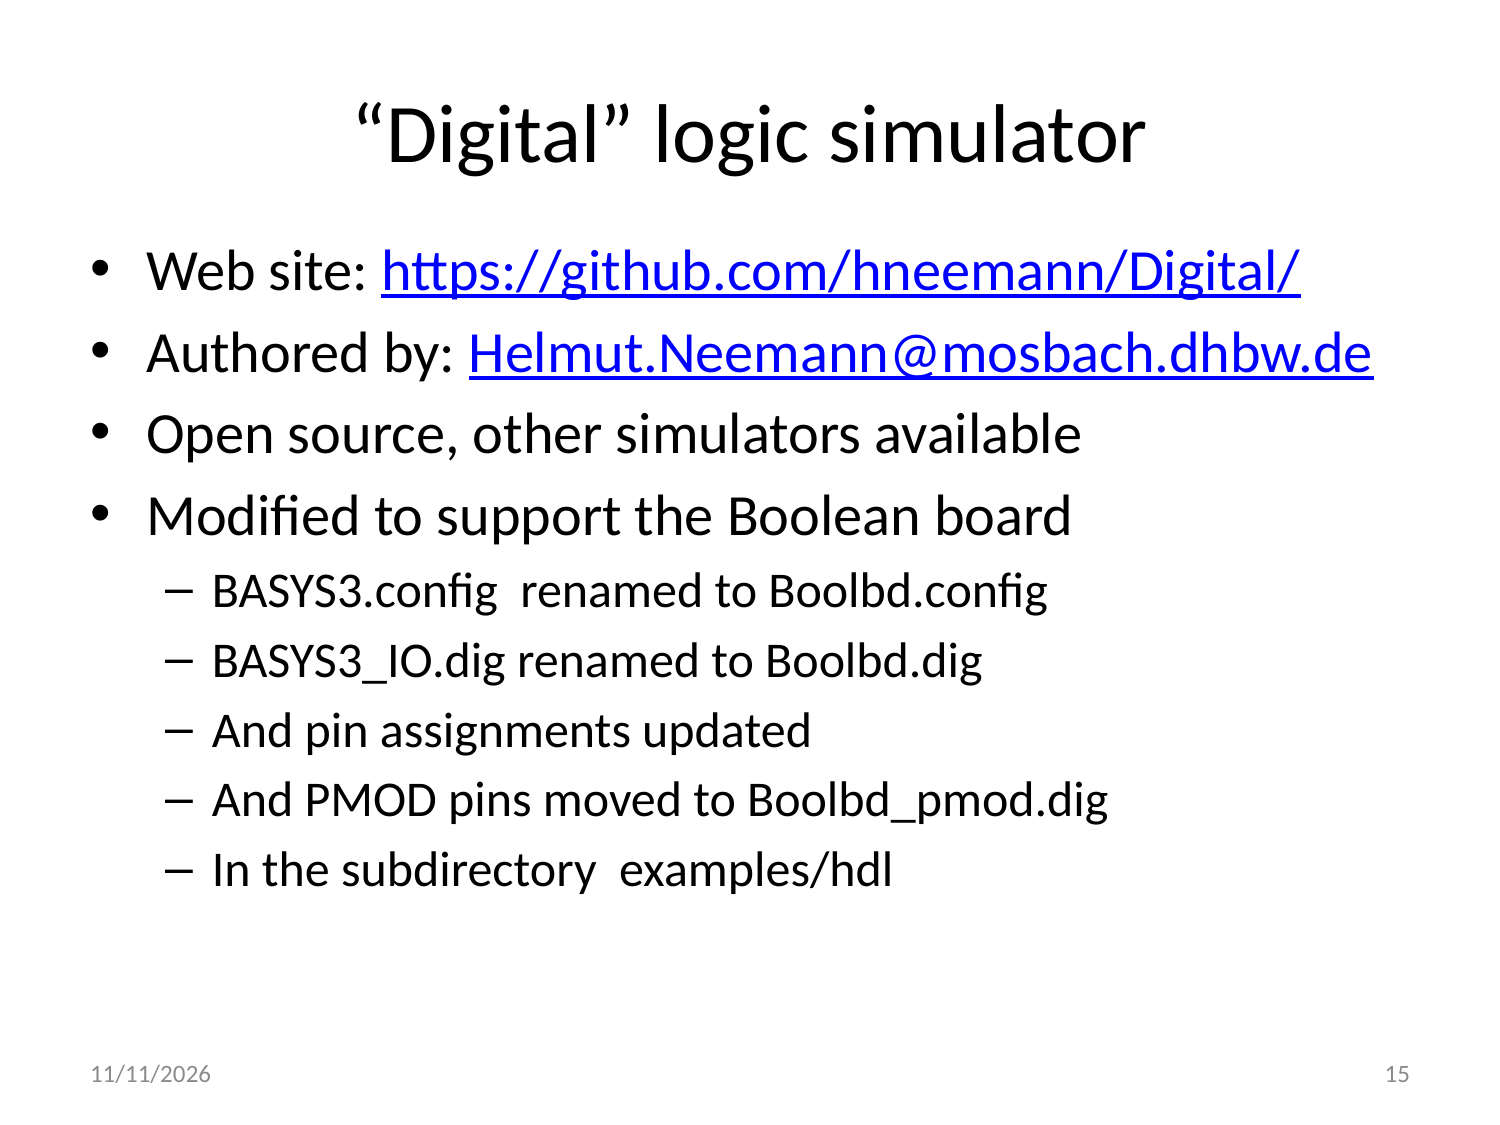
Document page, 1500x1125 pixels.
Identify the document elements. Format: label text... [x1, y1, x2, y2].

list Web site: https://github.com/hneemann/Digital/ Authored by: Helmut.Neemann@mosbach.dhbw.de Open source, other simulators available Modified to support the Boolean board BASYS3.config renamed to Boolbd.config BASYS3_IO.dig renamed to Boolbd.dig And pin assignments updated And PMOD pins moved to Boolbd_pmod.dig In the subdirectory examples/hdl [75, 224, 1425, 968]
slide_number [75, 1042, 425, 1103]
slide_number 15 [1074, 1042, 1425, 1103]
title “Digital” logic simulator [75, 45, 1425, 213]
